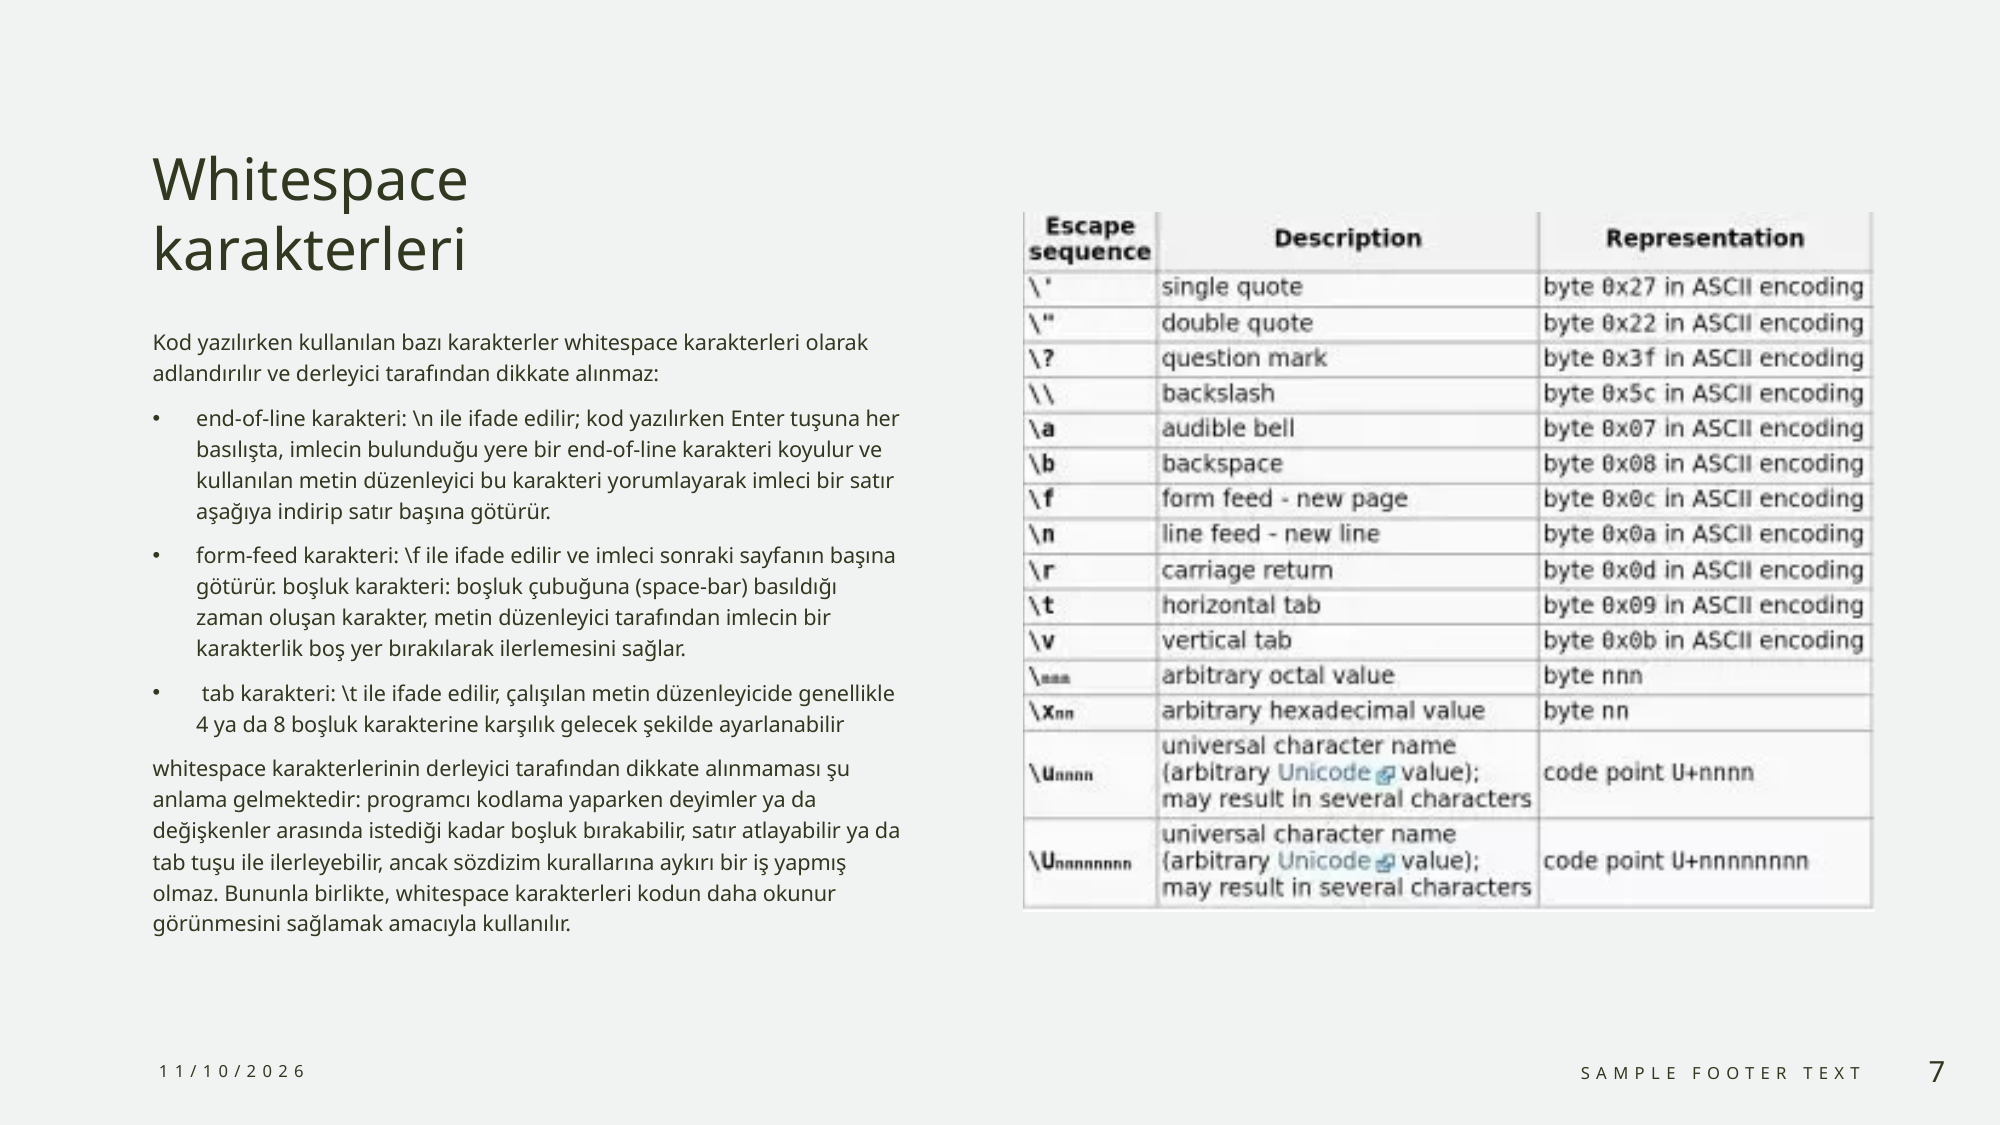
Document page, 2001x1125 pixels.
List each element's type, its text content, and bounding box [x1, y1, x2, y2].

list Kod yazılırken kullanılan bazı karakterler whitespace karakterleri olarak adlandırılır ve derleyici tarafından dikkate alınmaz: end-of-line karakteri: \n ile ifade edilir; kod yazılırken Enter tuşuna her basılışta, imlecin bulunduğu yere bir end-of-line karakteri koyulur ve kullanılan metin düzenleyici bu karakteri yorumlayarak imleci bir satır aşağıya indirip satır başına götürür. form-feed karakteri: \f ile ifade edilir ve imleci sonraki sayfanın başına götürür. boşluk karakteri: boşluk çubuğuna (space-bar) basıldığı zaman oluşan karakter, metin düzenleyici tarafından imlecin bir karakterlik boş yer bırakılarak ilerlemesini sağlar. tab karakteri: \t ile ifade edilir, çalışılan metin düzenleyicide genellikle 4 ya da 8 boşluk karakterine karşılık gelecek şekilde ayarlanabilir whitespace karakterlerinin derleyici tarafından dikkate alınmaması şu anlama gelmektedir: programcı kodlama yaparken deyimler ya da değişkenler arasında istediği kadar boşluk bırakabilir, satır atlayabilir ya da tab tuşu ile ilerleyebilir, ancak sözdizim kurallarına aykırı bir iş yapmış olmaz. Bununla birlikte, whitespace karakterleri kodun daha okunur görünmesini sağlamak amacıyla kullanılır. [137, 316, 925, 963]
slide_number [143, 1042, 594, 1103]
footer Sample Footer Text [1170, 1042, 1875, 1103]
picture [1022, 212, 1876, 913]
slide_number 7 [1875, 1042, 1961, 1103]
title Whitespace karakterleri [137, 134, 735, 316]
